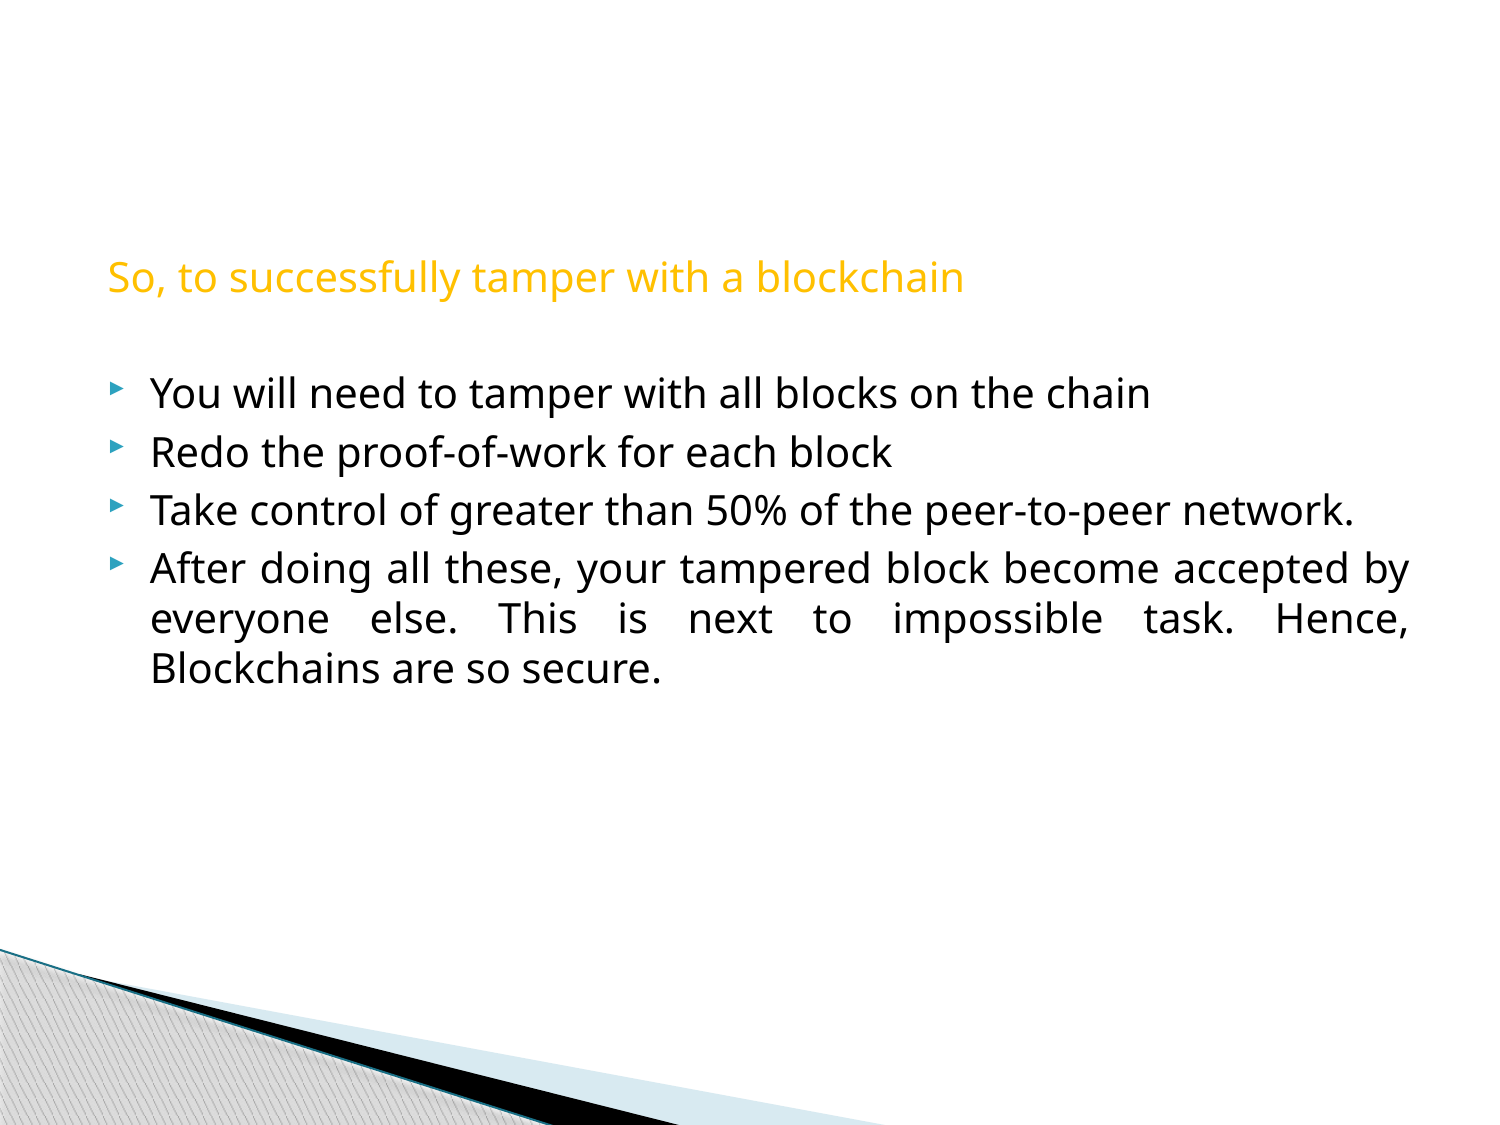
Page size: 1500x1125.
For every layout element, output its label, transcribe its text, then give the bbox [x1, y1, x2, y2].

list So, to successfully tamper with a blockchain You will need to tamper with all blocks on the chain Redo the proof-of-work for each block Take control of greater than 50% of the peer-to-peer network. After doing all these, your tampered block become accepted by everyone else. This is next to impossible task. Hence, Blockchains are so secure. [75, 243, 1425, 986]
